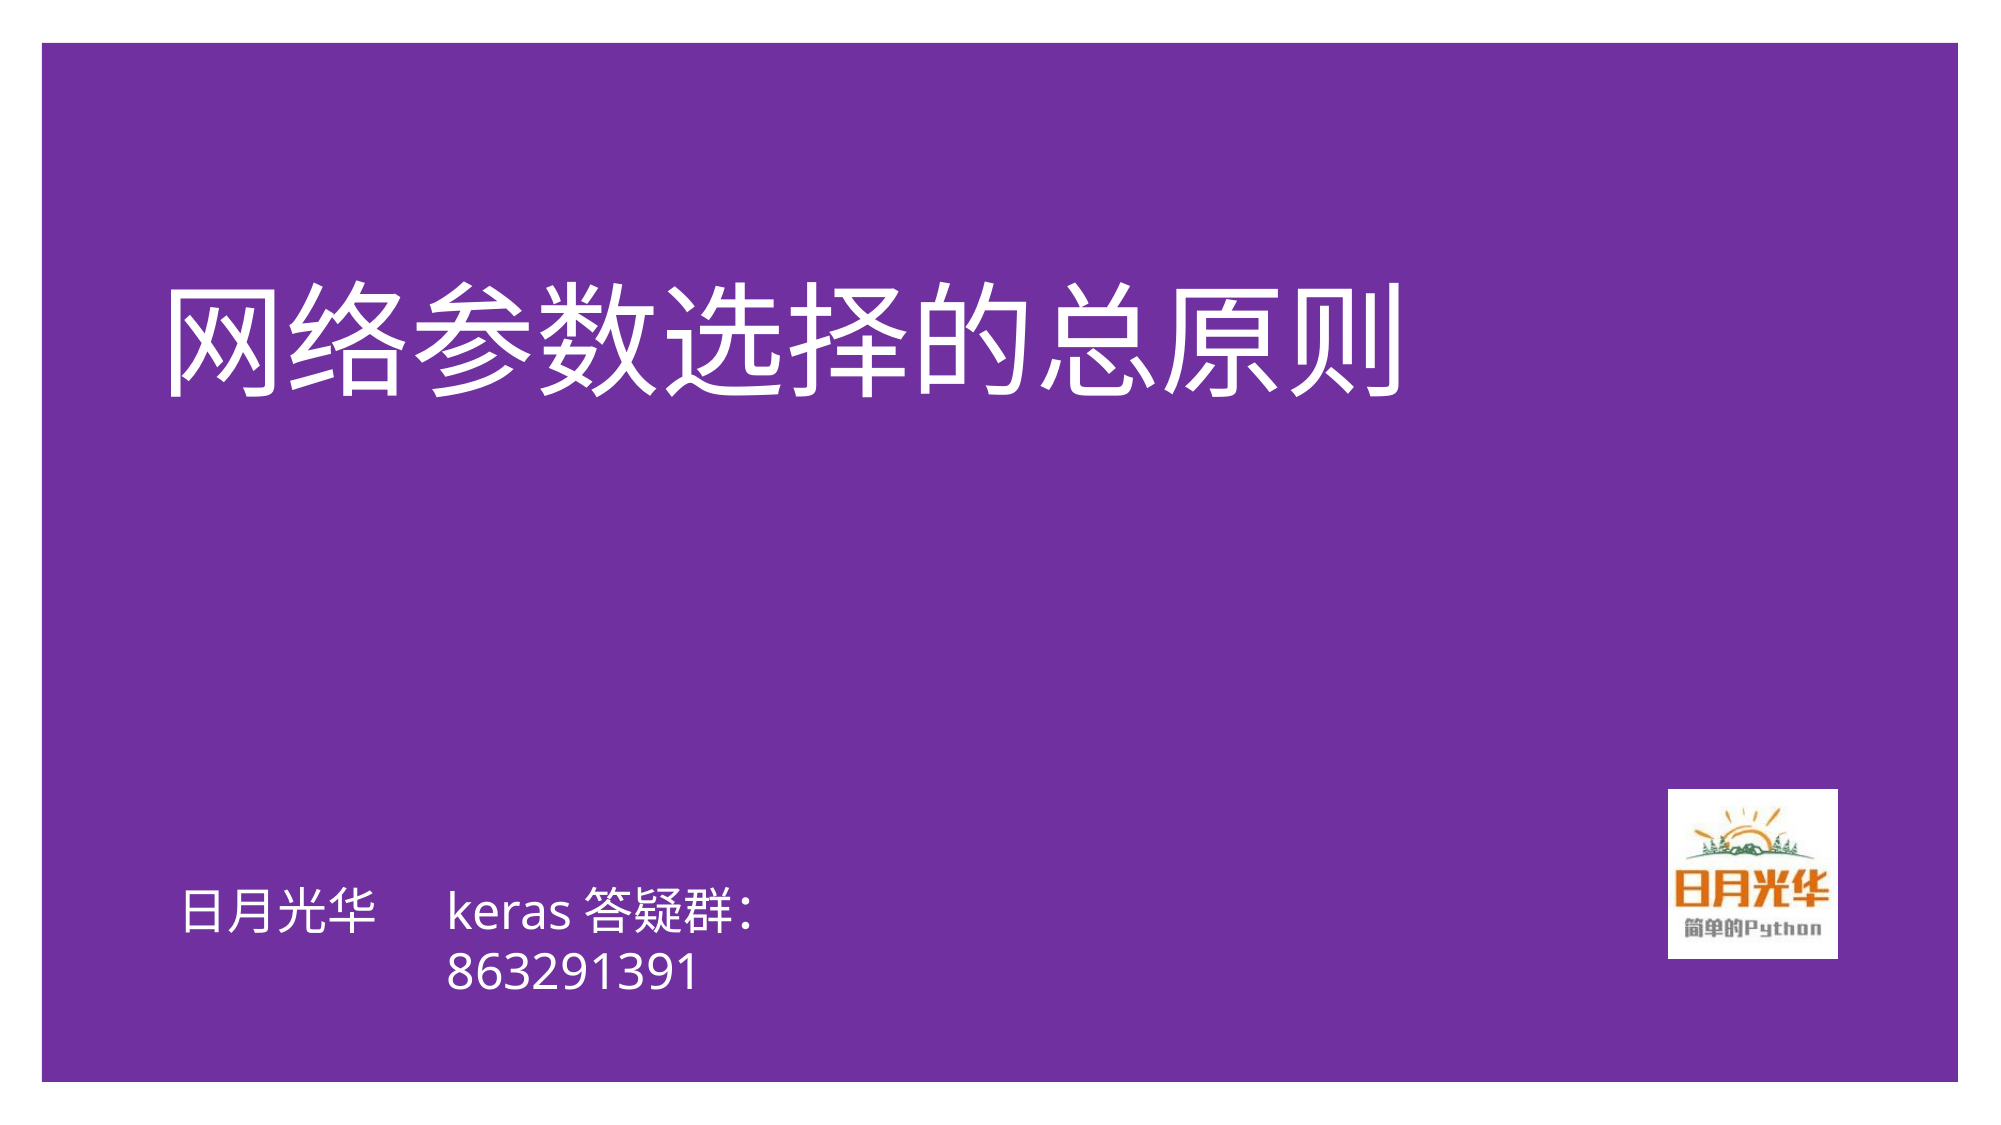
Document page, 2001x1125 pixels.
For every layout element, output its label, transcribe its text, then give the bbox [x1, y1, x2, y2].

title 网络参数选择的总原则 [158, 260, 1414, 451]
text_box 日月光华 [175, 877, 380, 940]
text_box keras答疑群：863291391 [444, 877, 1006, 1000]
picture [1668, 789, 1838, 959]
text_box [41, 42, 1958, 1082]
